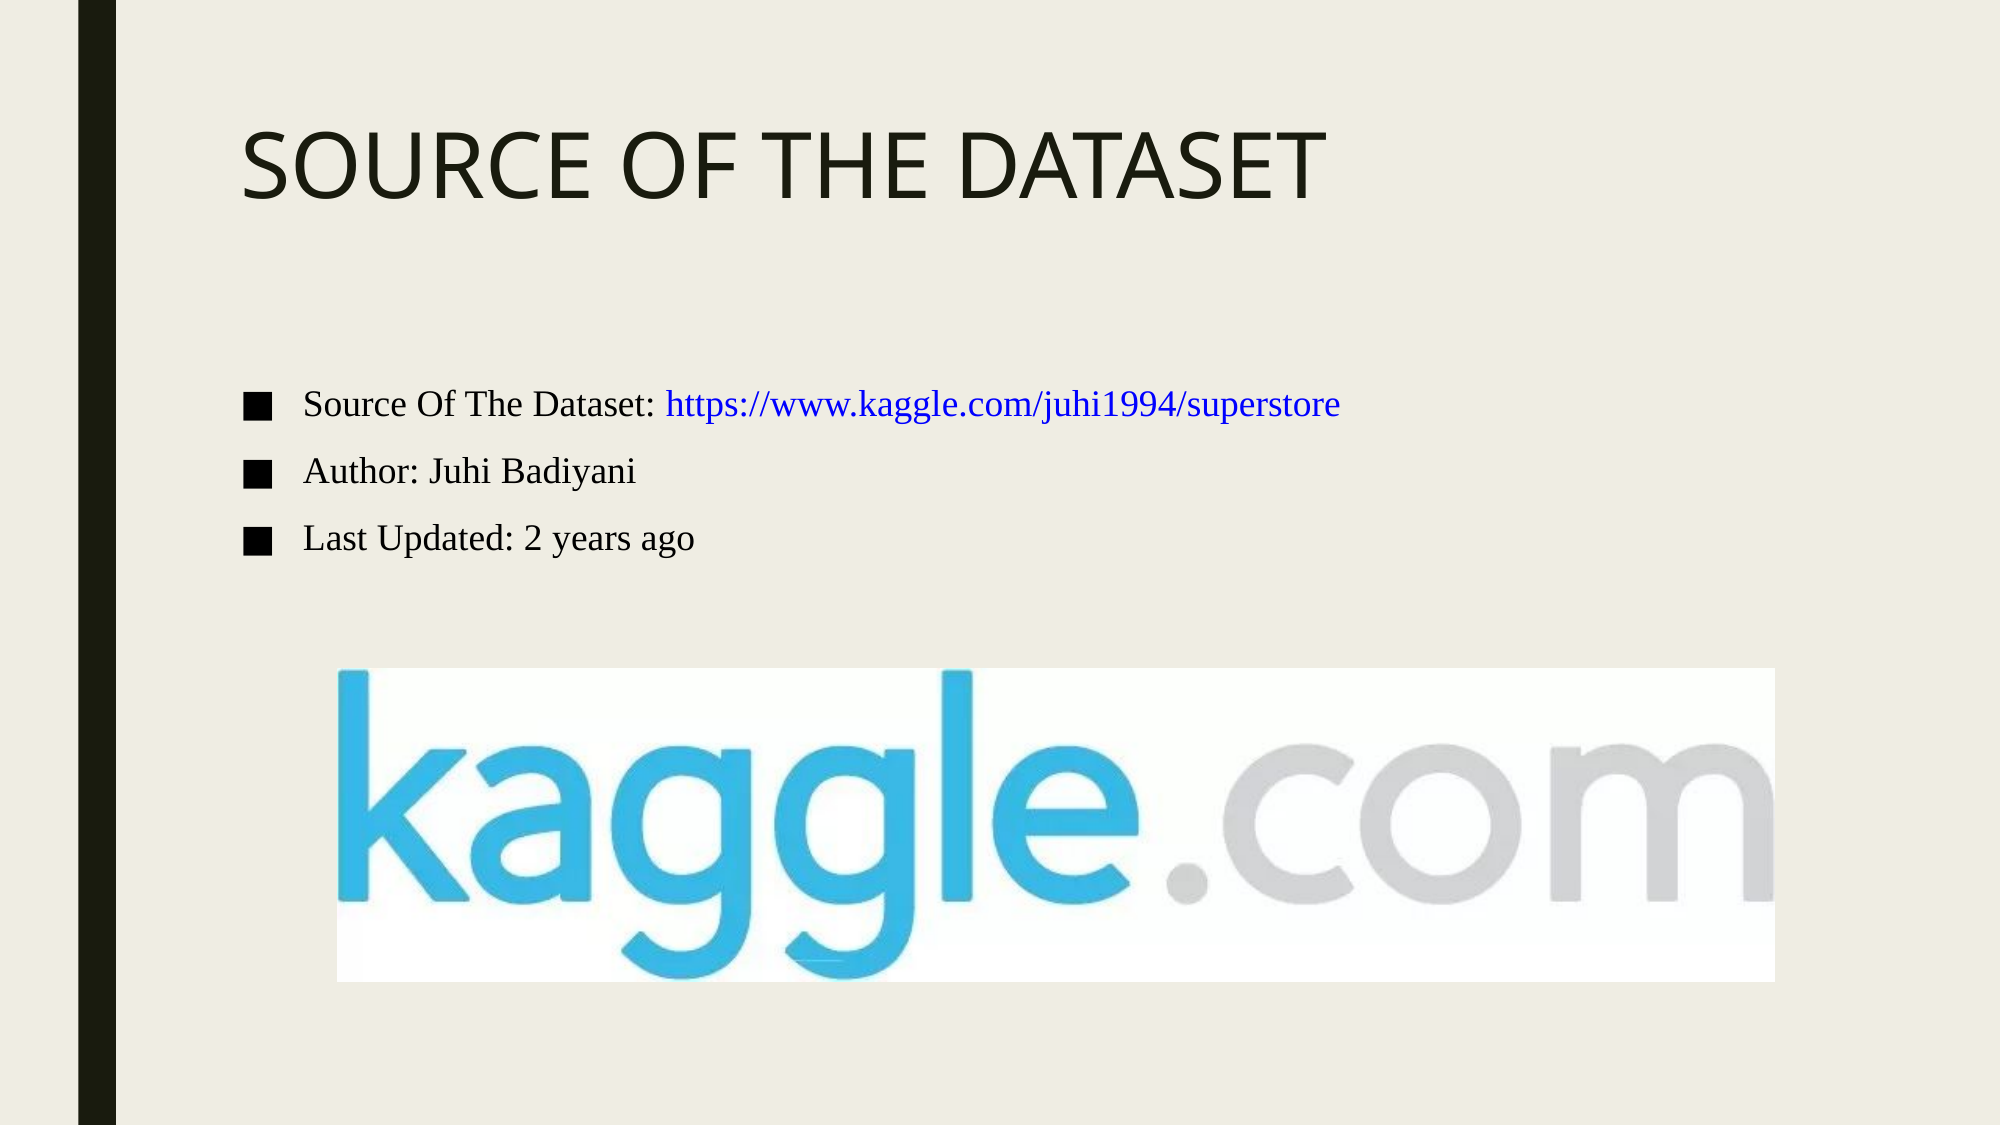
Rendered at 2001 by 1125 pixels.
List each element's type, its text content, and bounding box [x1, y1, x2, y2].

title SOURCE OF THE DATASET [225, 112, 1800, 357]
picture [337, 668, 1775, 982]
list Source Of The Dataset: https://www.kaggle.com/juhi1994/superstore Author: Juhi Badiyani Last Updated: 2 years ago [225, 375, 1800, 963]
